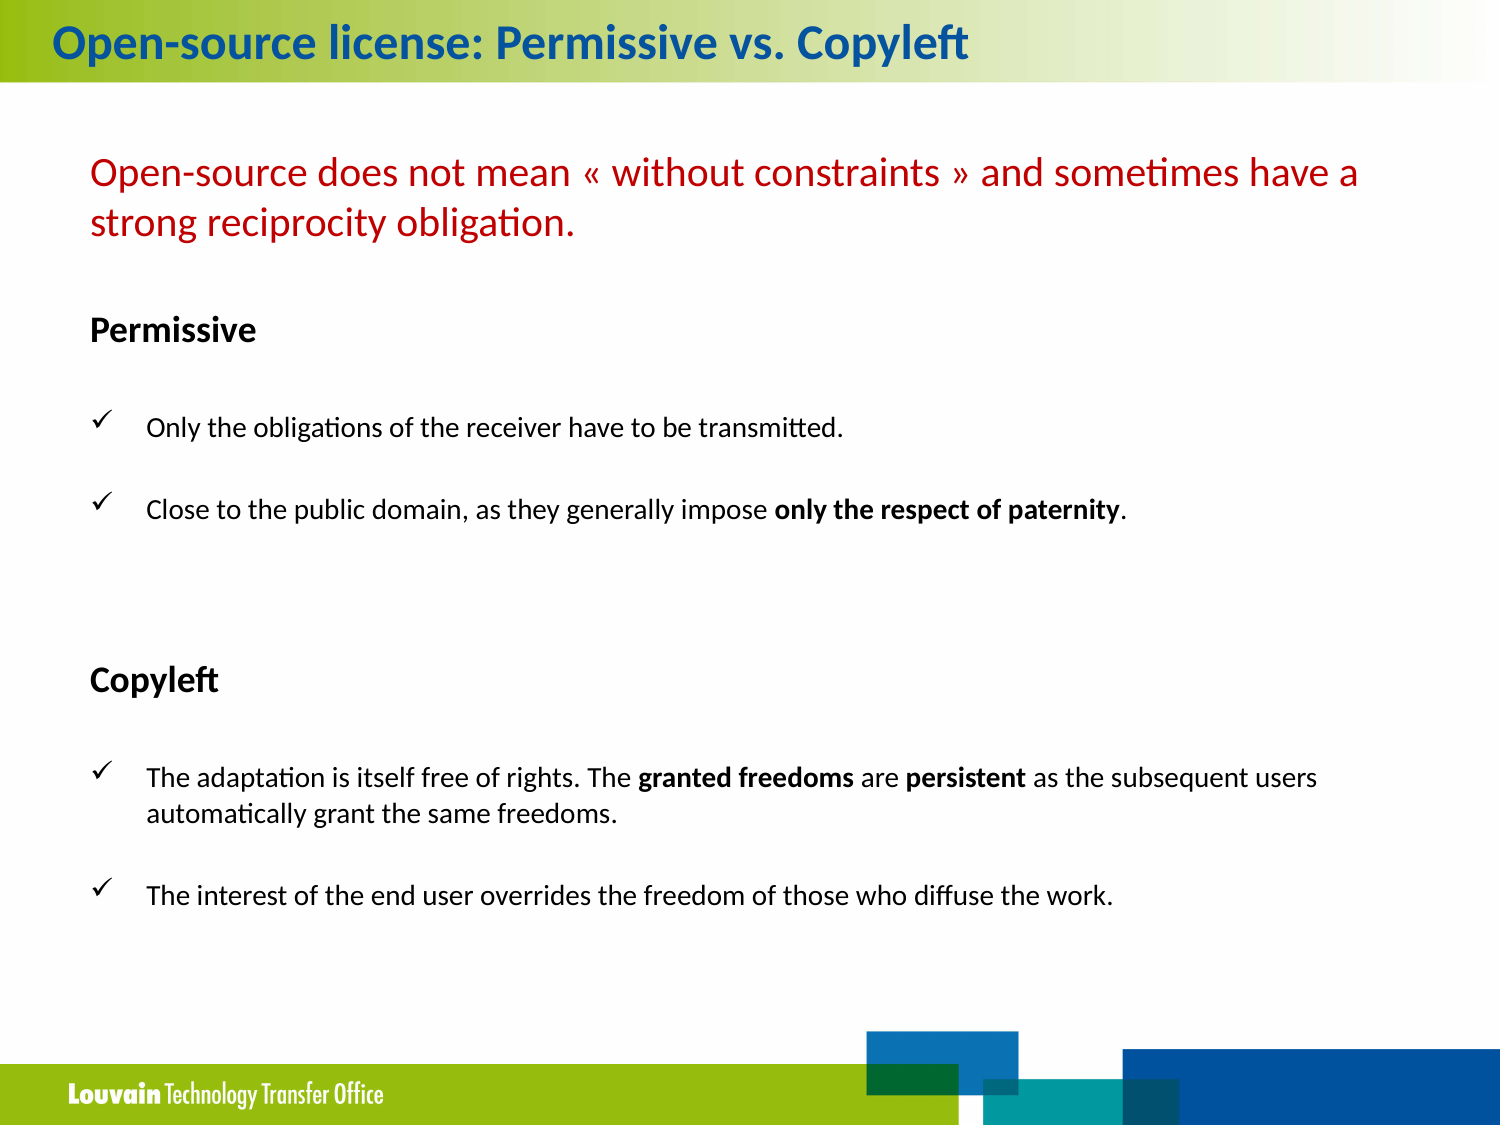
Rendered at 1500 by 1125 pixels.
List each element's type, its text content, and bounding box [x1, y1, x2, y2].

picture [0, 0, 1500, 1125]
text_box Open-source license: Permissive vs. Copyleft [37, 2, 1447, 78]
text_box Open-source does not mean « without constraints » and sometimes have a strong reciprocity obligation. Permissive Only the obligations of the receiver have to be transmitted. Close to the public domain, as they generally impose only the respect of paternity. Copyleft The adaptation is itself free of rights. The granted freedoms are persistent as the subsequent users automatically grant the same freedoms. The interest of the end user overrides the freedom of those who diffuse the work. [75, 137, 1463, 1012]
